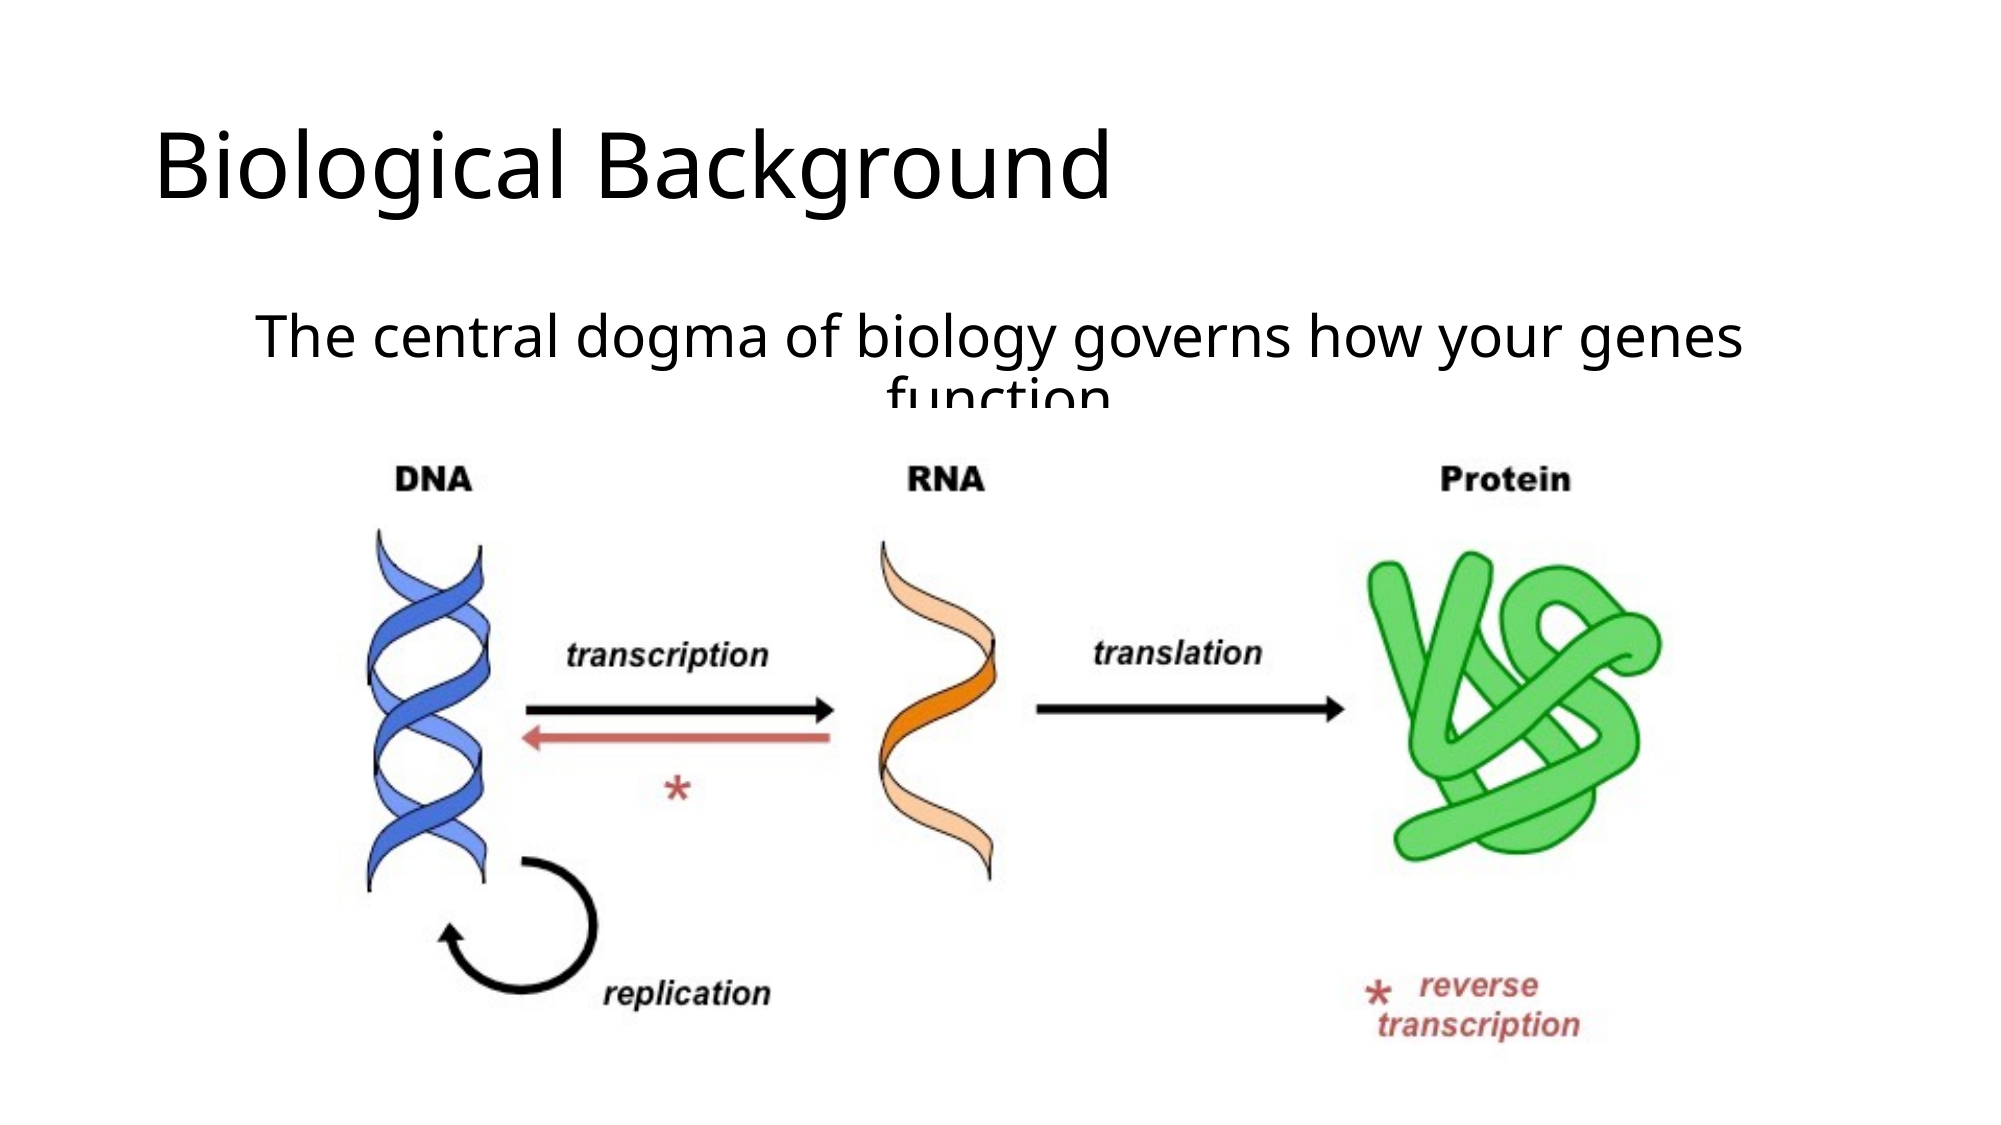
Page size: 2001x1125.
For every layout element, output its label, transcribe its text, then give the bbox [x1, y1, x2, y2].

title Biological Background [137, 59, 1863, 278]
list The central dogma of biology governs how your genes function [137, 299, 1863, 1014]
picture [272, 408, 1728, 1066]
